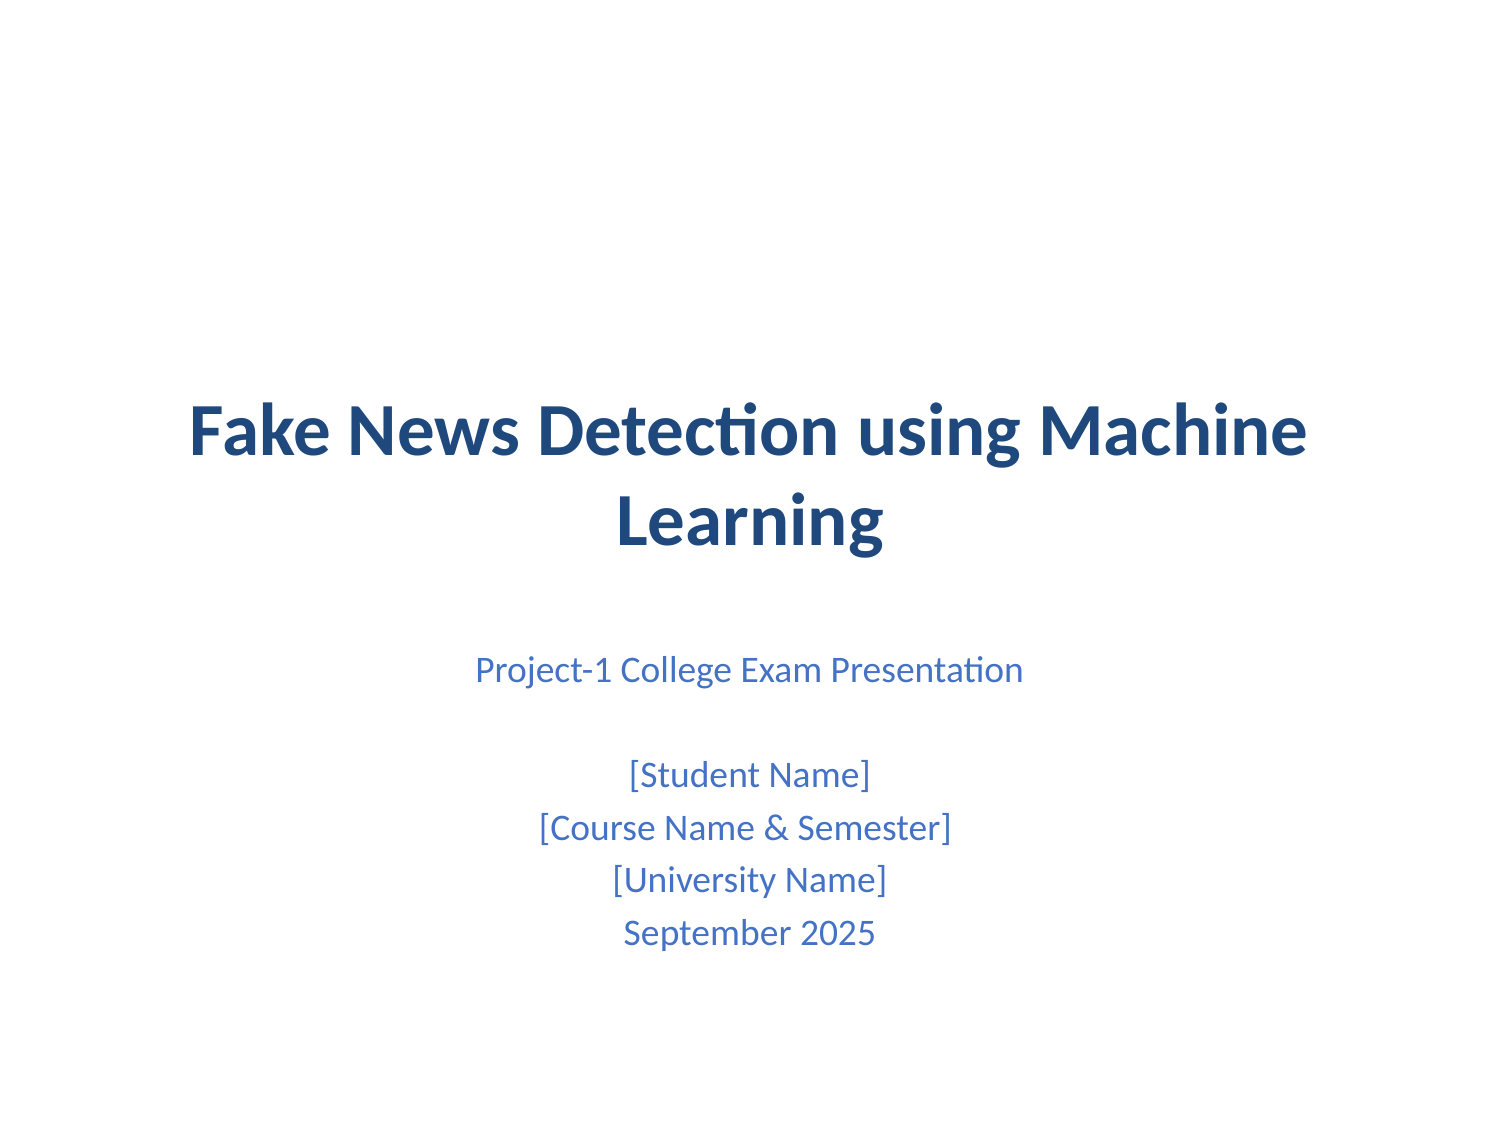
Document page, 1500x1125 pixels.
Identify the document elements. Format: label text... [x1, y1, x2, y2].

subtitle Project-1 College Exam Presentation [Student Name] [Course Name & Semester] [University Name] September 2025 [225, 637, 1275, 925]
title Fake News Detection using Machine Learning [112, 349, 1388, 591]
